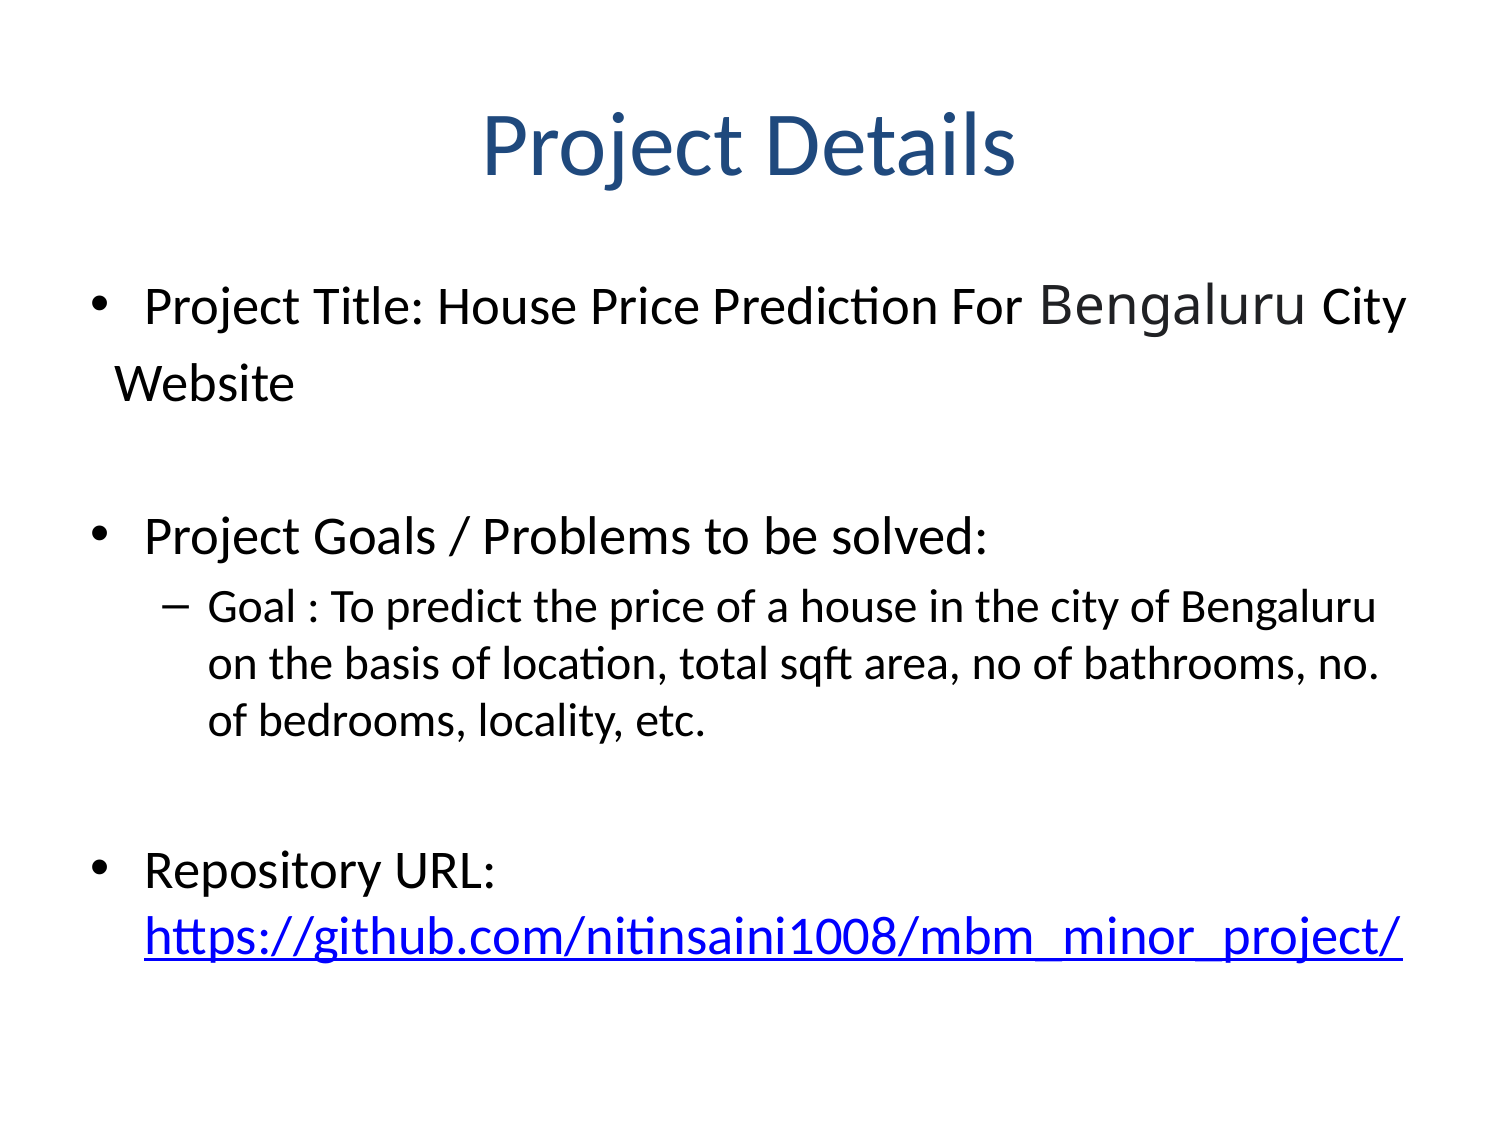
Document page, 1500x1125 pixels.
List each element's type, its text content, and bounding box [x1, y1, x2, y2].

list Project Title: House Price Prediction For Bengaluru City Website Project Goals / Problems to be solved: Goal : To predict the price of a house in the city of Bengaluru on the basis of location, total sqft area, no of bathrooms, no. of bedrooms, locality, etc. Repository URL: https://github.com/nitinsaini1008/mbm_minor_project/ [75, 262, 1425, 1005]
title Project Details [75, 45, 1425, 233]
